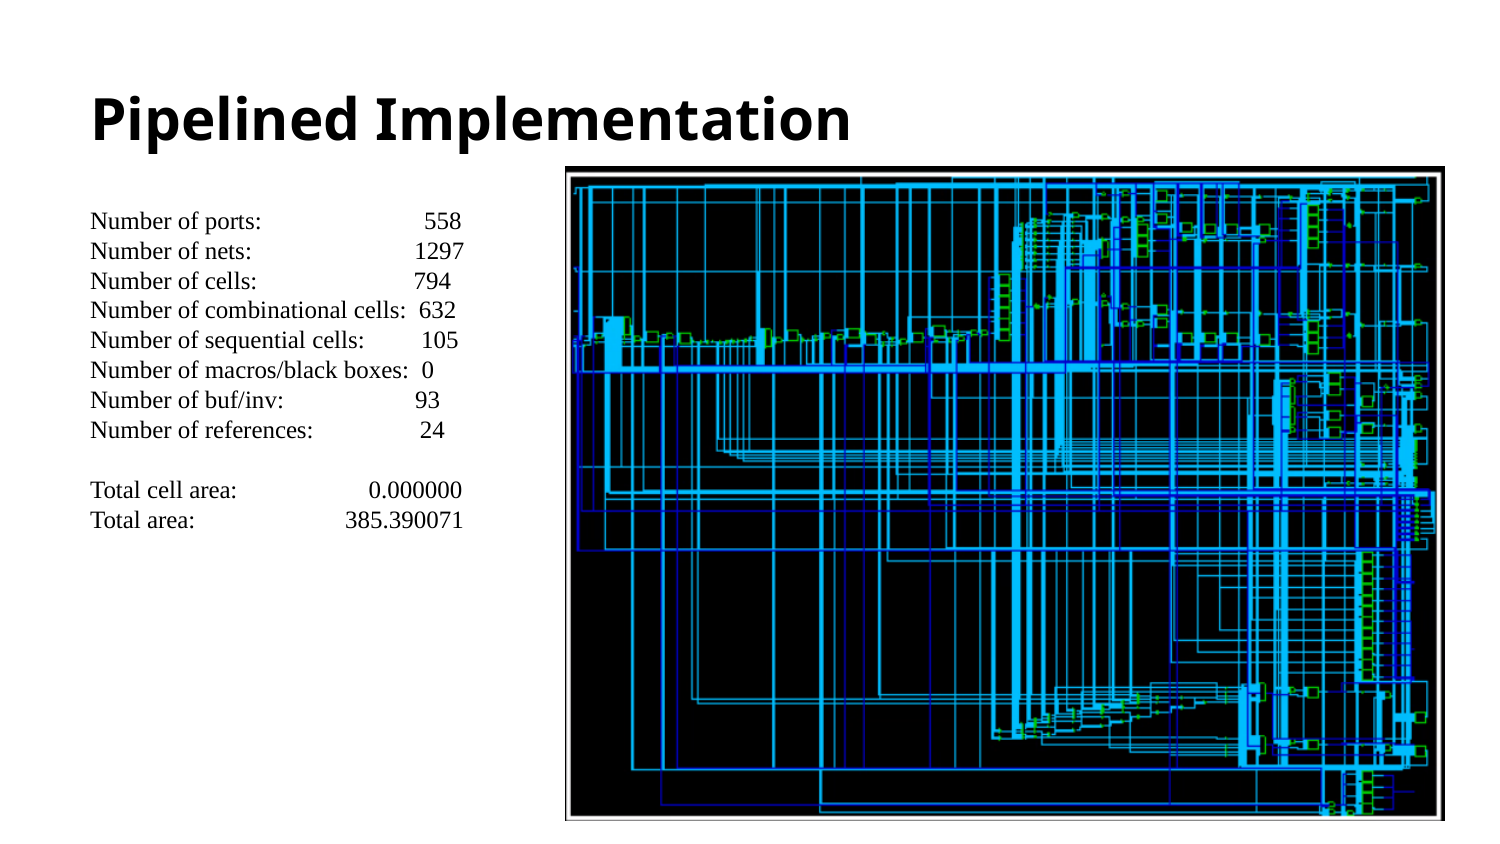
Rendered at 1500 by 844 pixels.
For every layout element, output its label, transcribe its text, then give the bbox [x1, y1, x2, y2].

list Number of ports: 558 Number of nets: 1297 Number of cells: 794 Number of combinational cells: 632 Number of sequential cells: 105 Number of macros/black boxes: 0 Number of buf/inv: 93 Number of references: 24 Total cell area: 0.000000 Total area: 385.390071 [75, 189, 539, 777]
picture [565, 165, 1445, 821]
title Pipelined Implementation [75, 67, 1425, 167]
